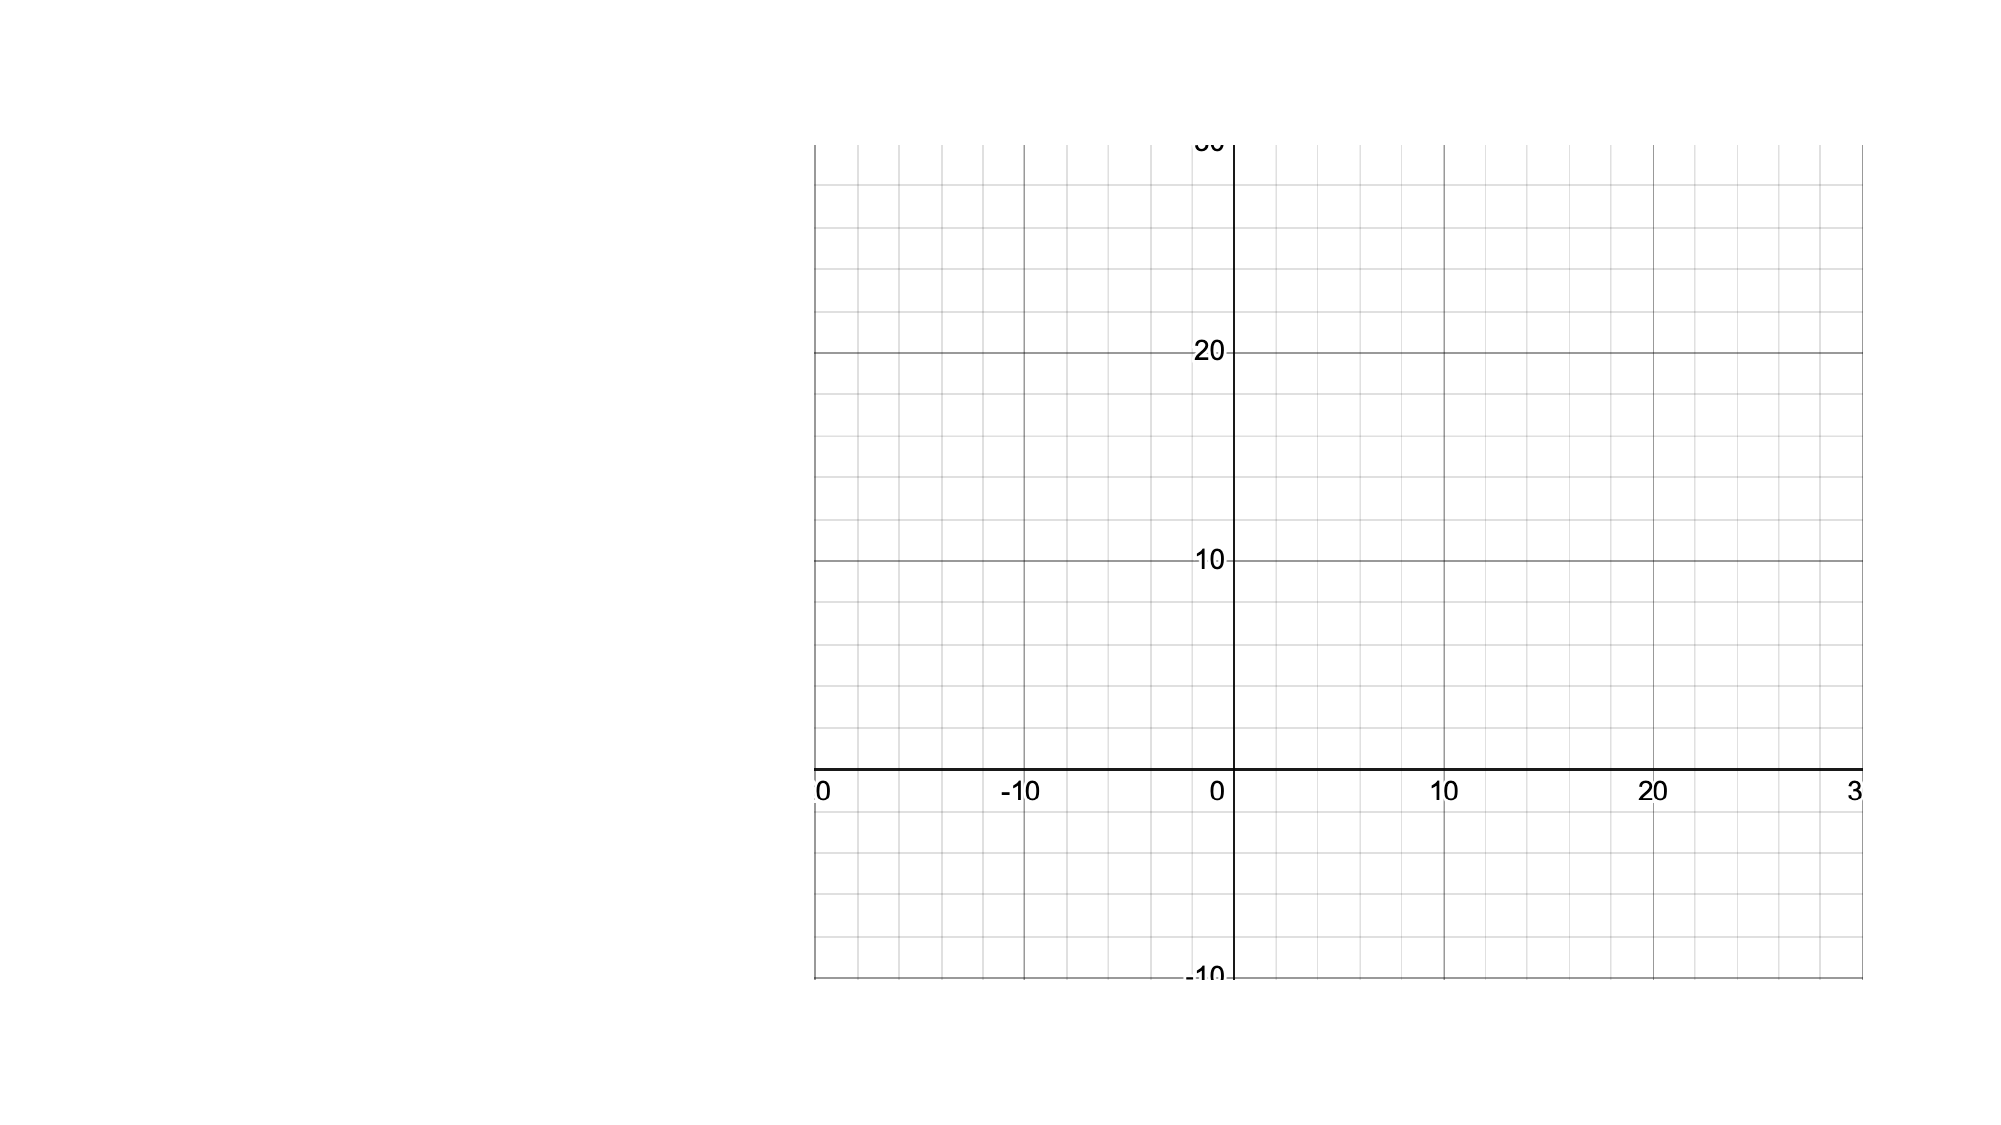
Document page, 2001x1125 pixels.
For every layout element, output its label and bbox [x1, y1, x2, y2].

picture [814, 144, 1864, 981]
